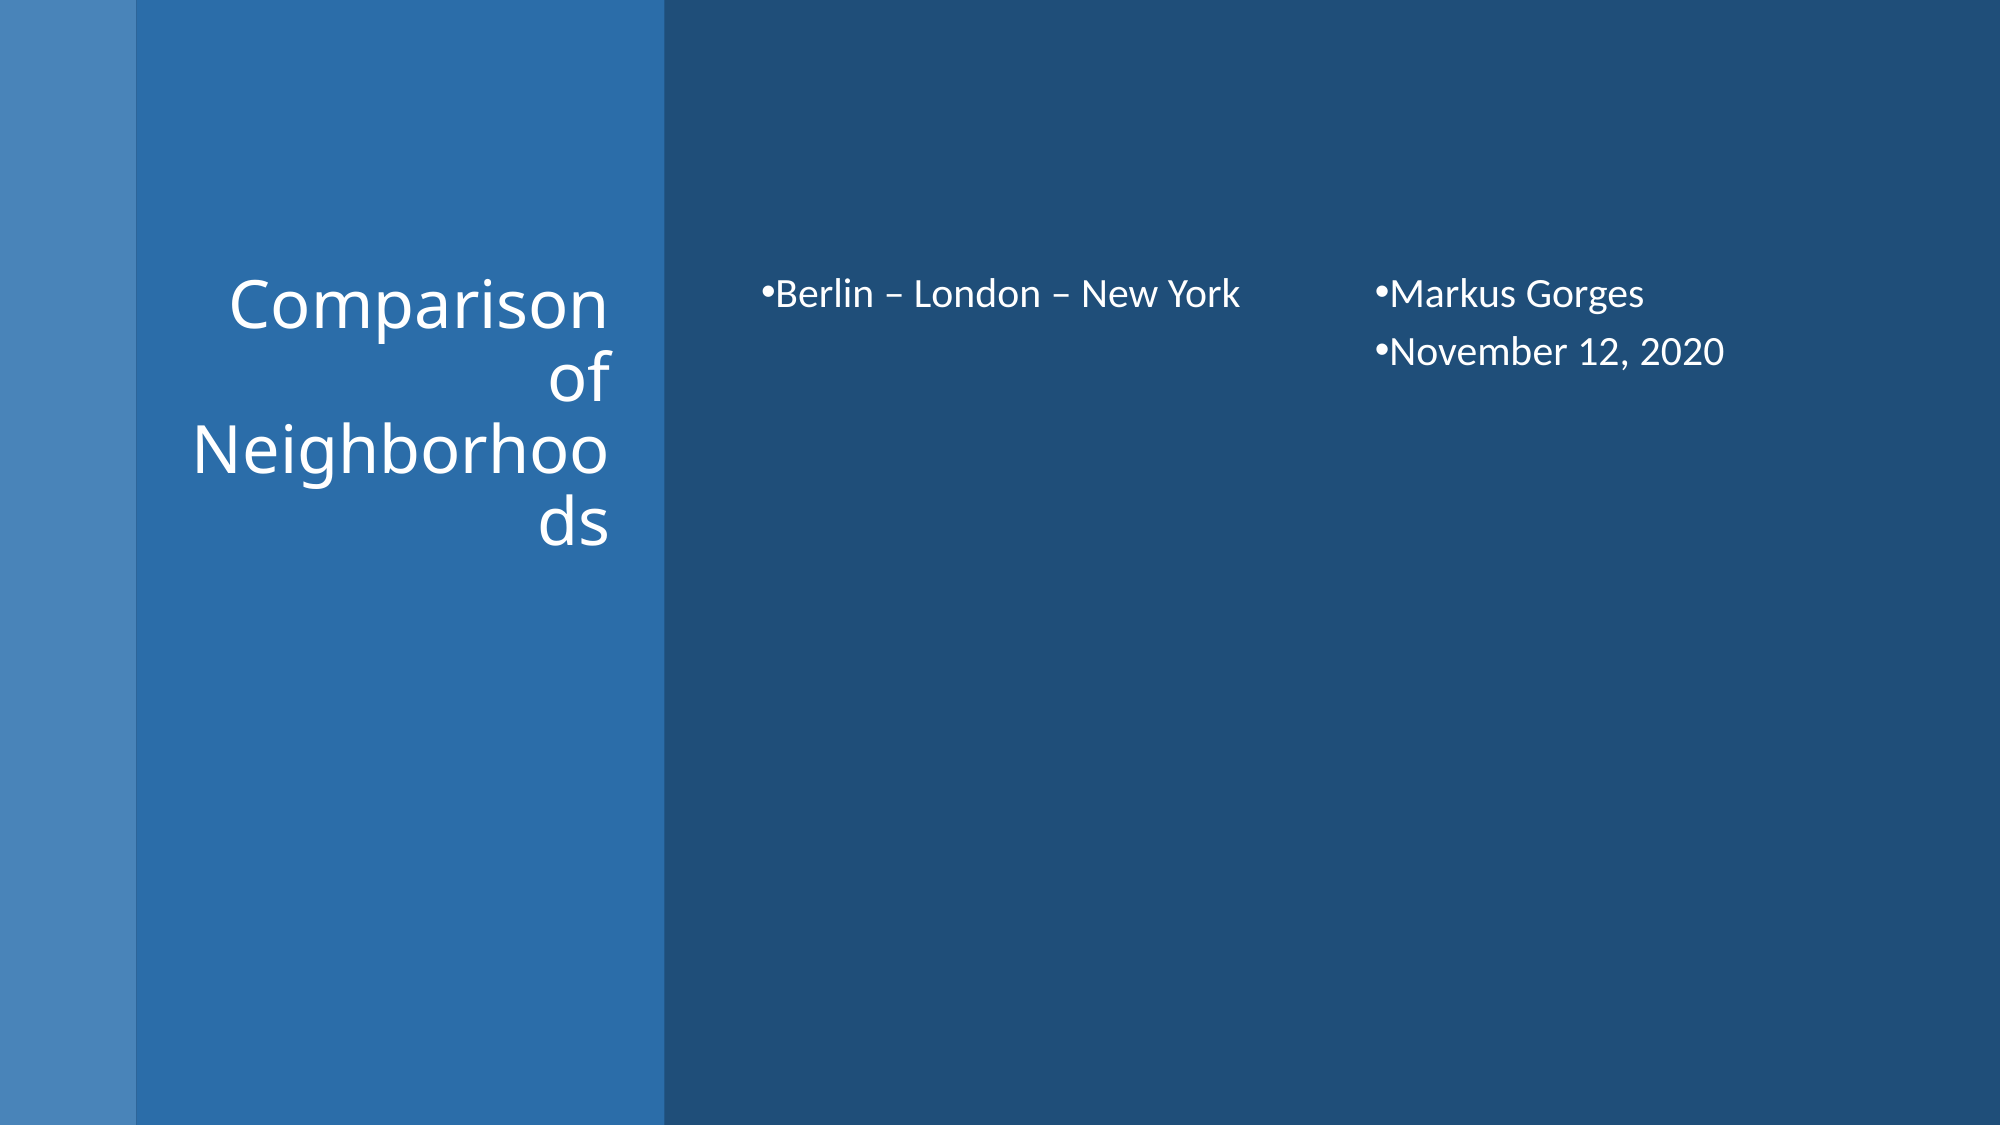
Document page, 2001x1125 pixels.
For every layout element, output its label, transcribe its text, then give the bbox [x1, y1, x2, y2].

subtitle Berlin – London – New York [745, 263, 1308, 1003]
text_box [0, 0, 136, 1125]
text_box Markus Gorges November 12, 2020 [1359, 263, 1922, 1003]
title Comparison of Neighborhoods [162, 263, 626, 1003]
text_box [136, 0, 666, 1125]
